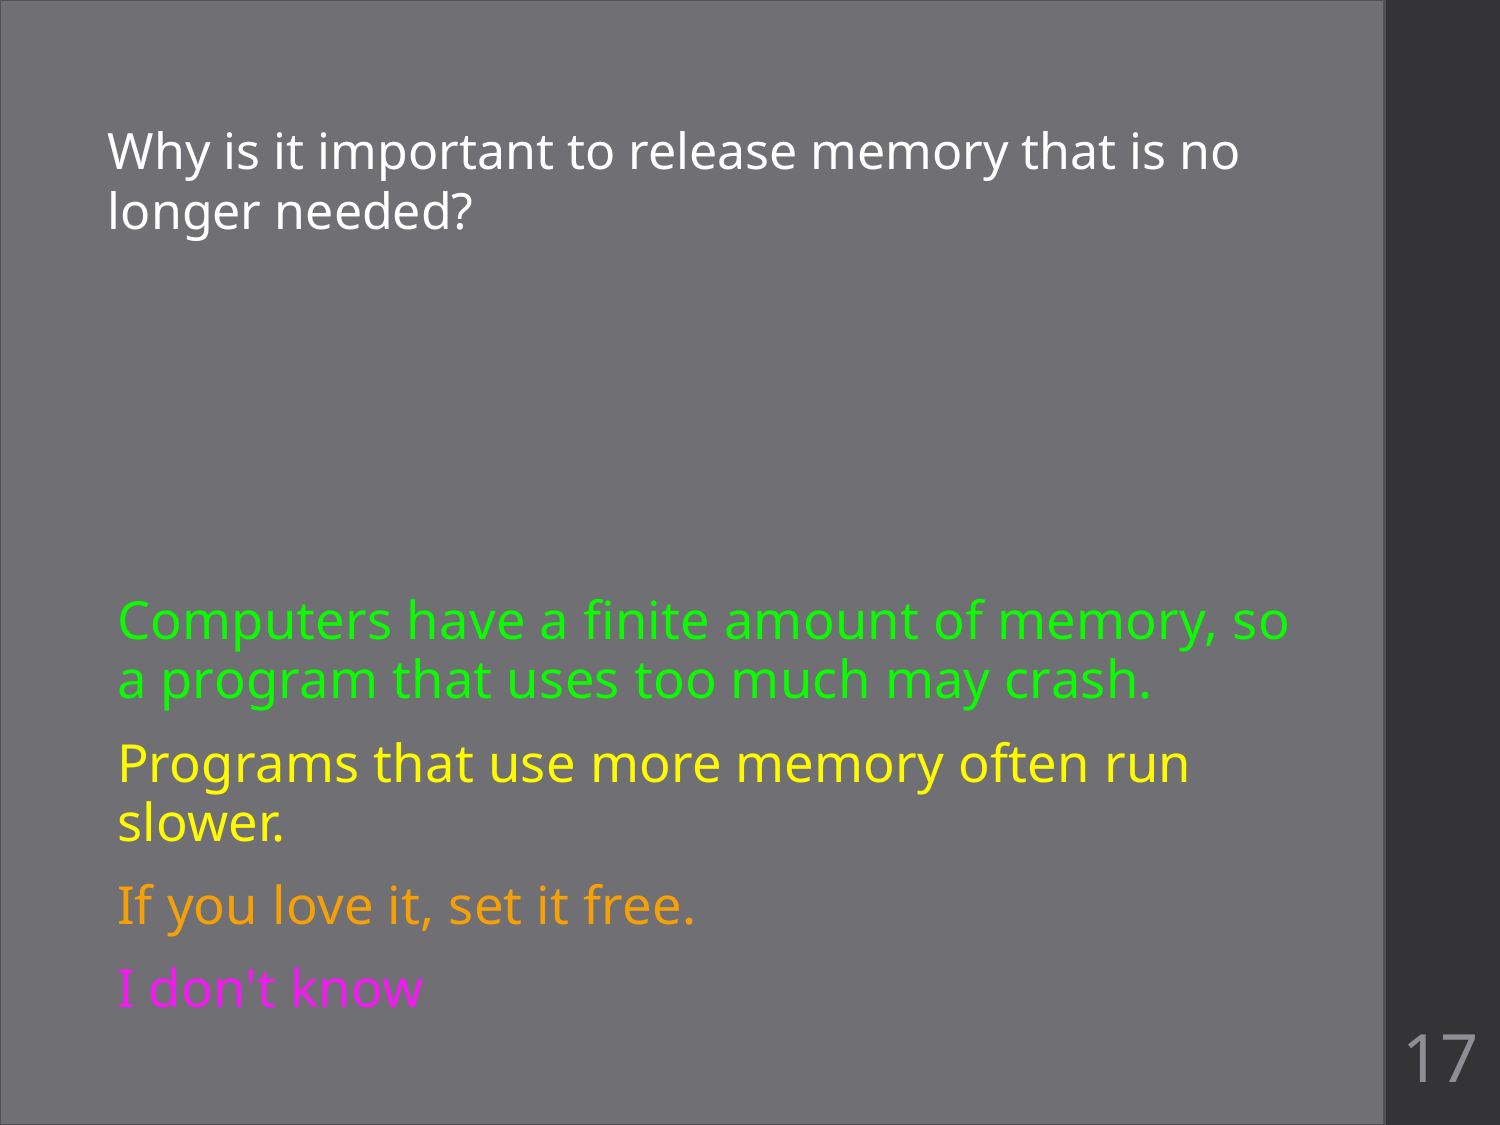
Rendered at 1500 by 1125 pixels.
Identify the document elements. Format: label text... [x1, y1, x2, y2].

list Computers have a finite amount of memory, so a program that uses too much may crash. Programs that use more memory often run slower. If you love it, set it free. I don't know [75, 583, 1343, 1036]
slide_number 17 [1384, 1012, 1498, 1110]
text_box Why is it important to release memory that is no longer needed? [93, 112, 1381, 248]
text_box [0, 0, 1386, 1125]
